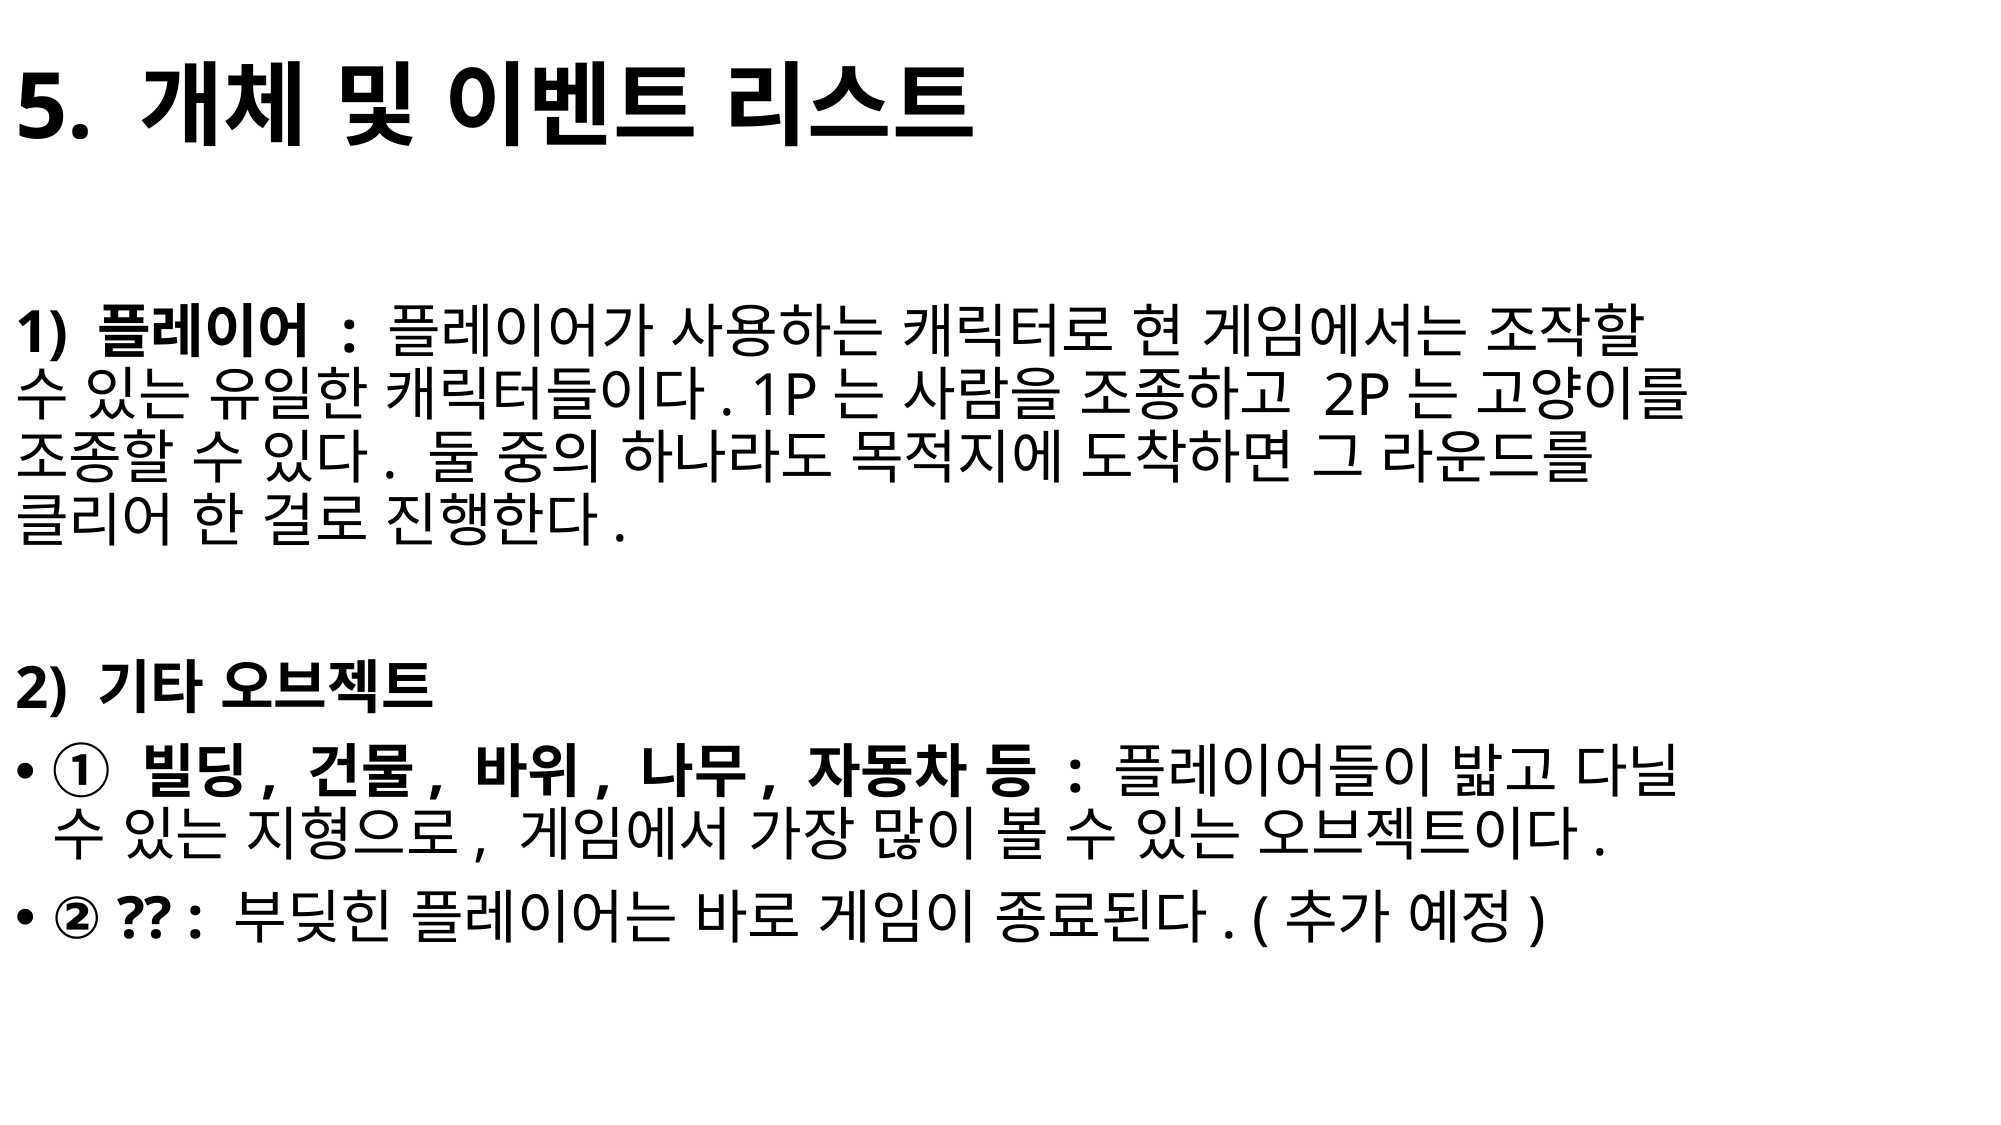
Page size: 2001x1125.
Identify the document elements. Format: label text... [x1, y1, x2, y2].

list 1) 플레이어 : 플레이어가 사용하는 캐릭터로 현 게임에서는 조작할 수 있는 유일한 캐릭터들이다. 1P는 사람을 조종하고 2P는 고양이를 조종할 수 있다. 둘 중의 하나라도 목적지에 도착하면 그 라운드를 클리어 한 걸로 진행한다. 2) 기타 오브젝트 ① 빌딩, 건물, 바위, 나무, 자동차 등 : 플레이어들이 밟고 다닐 수 있는 지형으로, 게임에서 가장 많이 볼 수 있는 오브젝트이다. ② ?? : 부딪힌 플레이어는 바로 게임이 종료된다. (추가 예정) [0, 295, 1725, 1125]
title 5. 개체 및 이벤트 리스트 [0, 0, 1725, 218]
